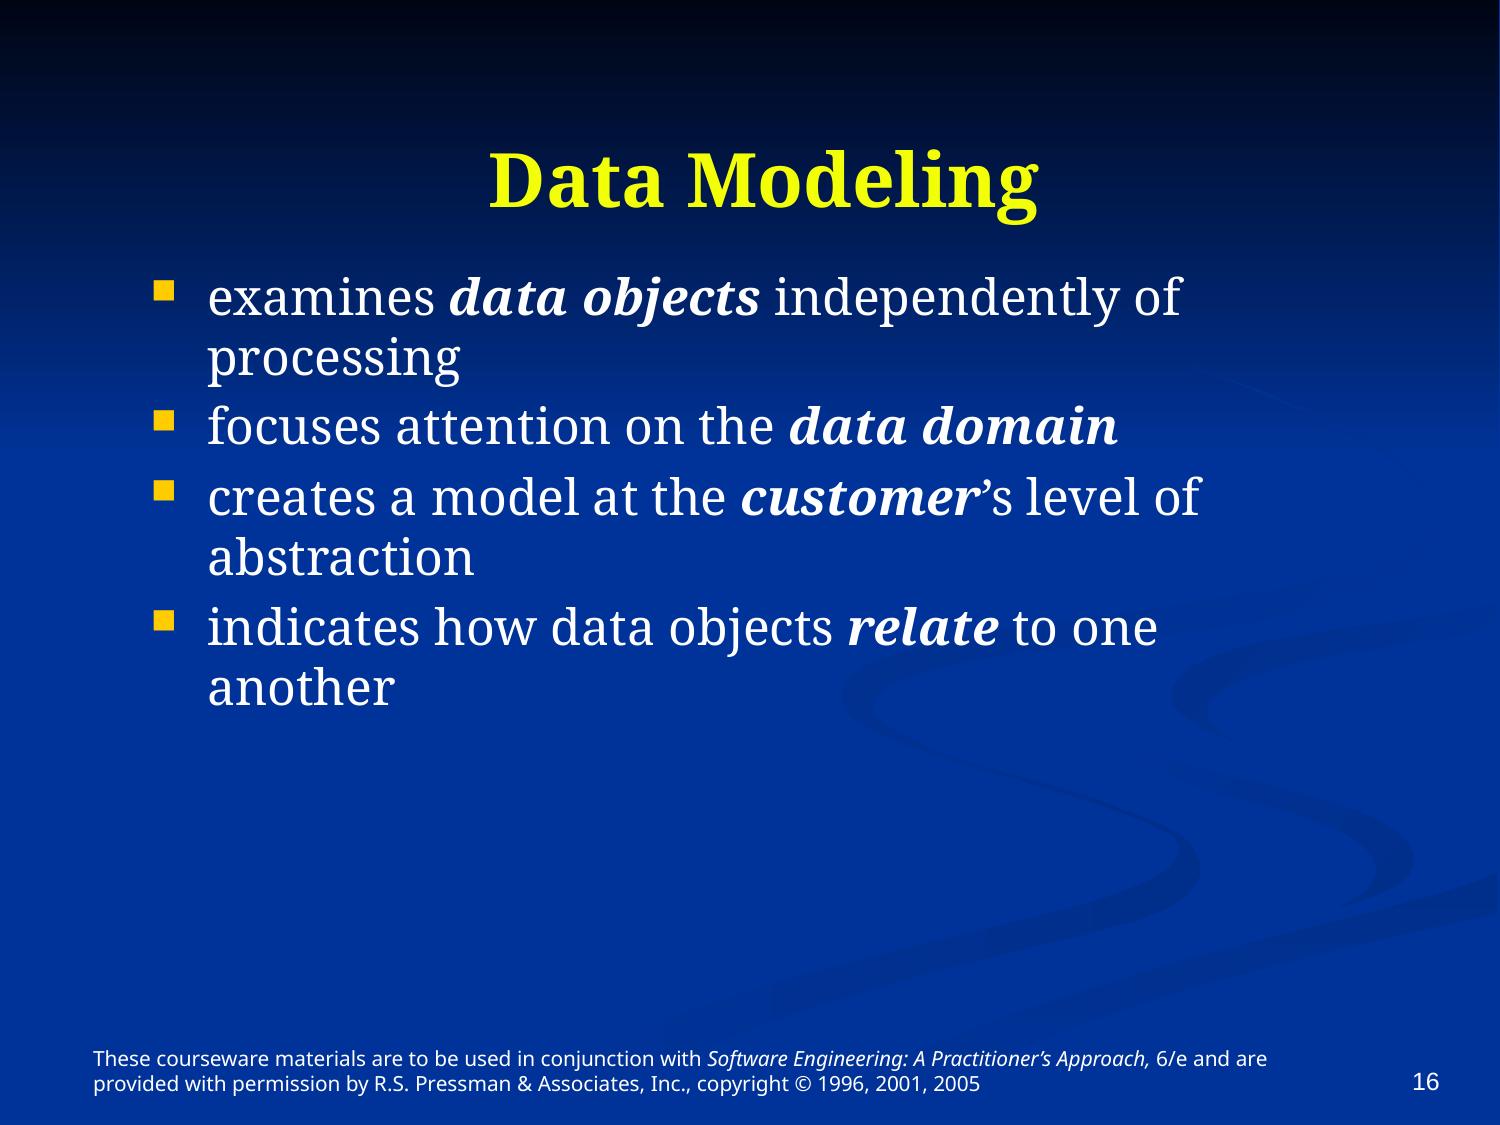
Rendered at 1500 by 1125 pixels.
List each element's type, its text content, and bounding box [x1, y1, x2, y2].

footer These courseware materials are to be used in conjunction with Software Engineering: A Practitioner’s Approach, 6/e and are provided with permission by R.S. Pressman & Associates, Inc., copyright © 1996, 2001, 2005 [78, 1025, 1342, 1103]
slide_number 16 [1351, 1025, 1456, 1103]
title Data Modeling [177, 71, 1353, 283]
list examines data objects independently of processing focuses attention on the data domain creates a model at the customer’s level of abstraction indicates how data objects relate to one another [135, 257, 1323, 990]
